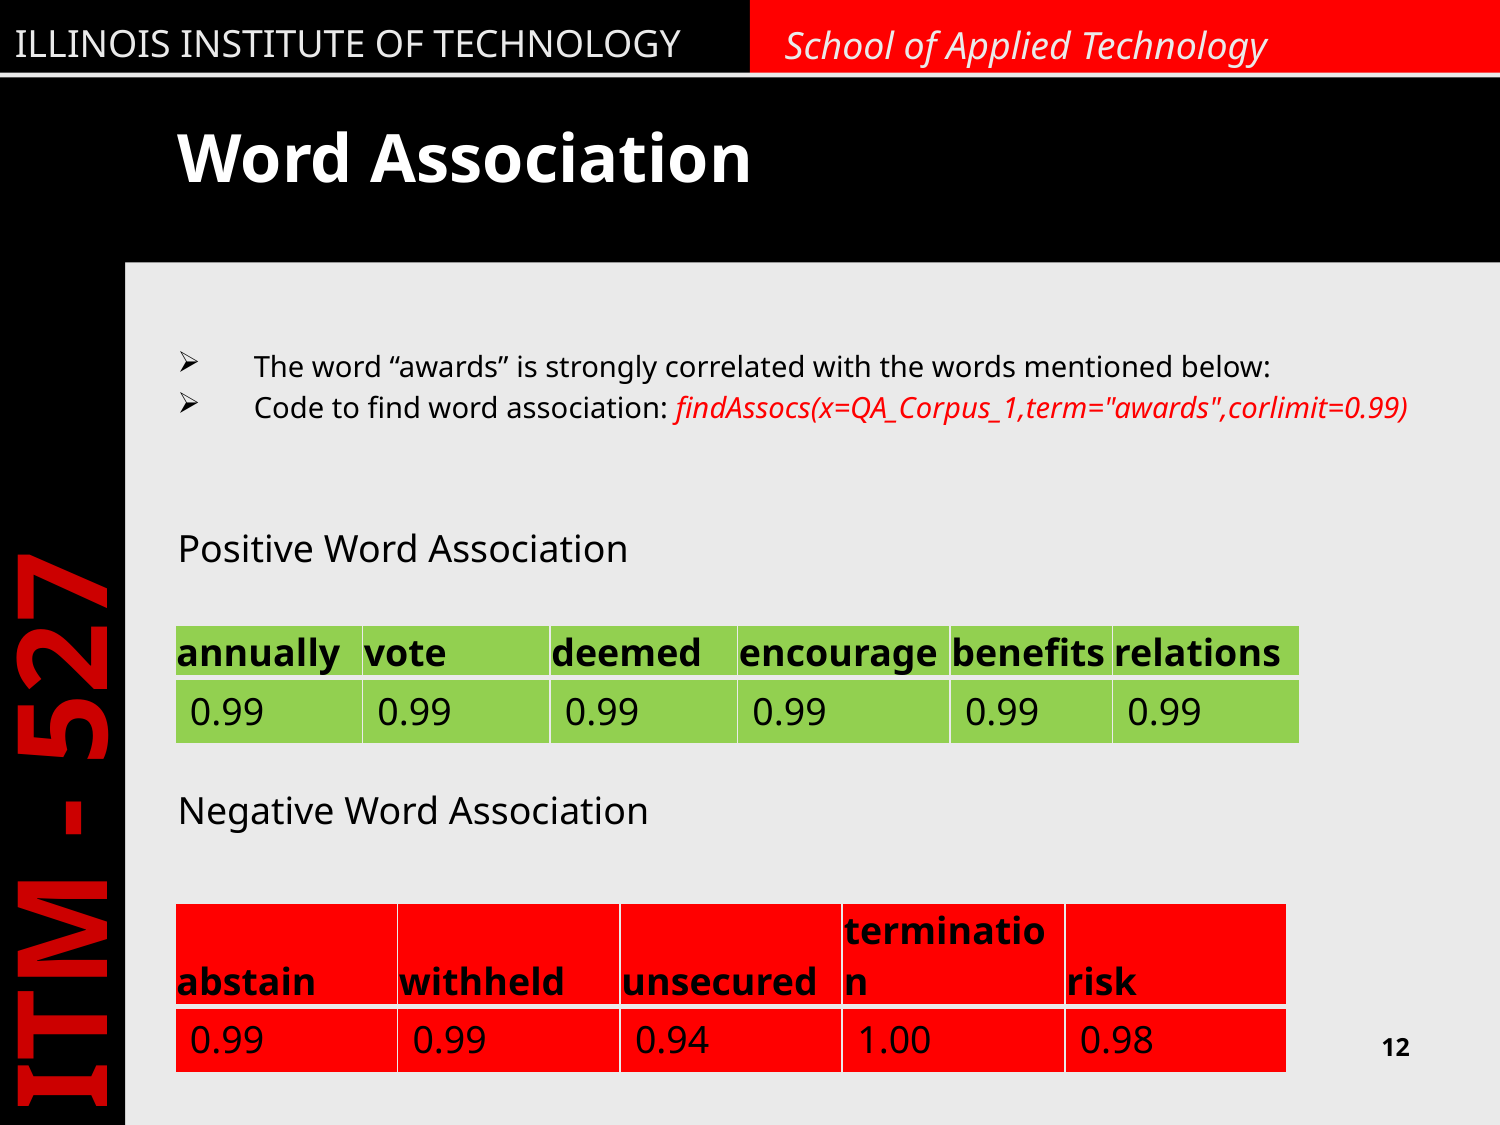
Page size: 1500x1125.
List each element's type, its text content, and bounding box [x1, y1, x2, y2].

table_header relations [1113, 626, 1299, 675]
table_cell 0.99 [1113, 680, 1299, 743]
slide_number 12 [1074, 1024, 1426, 1103]
table_cell 0.99 [951, 680, 1112, 743]
table_cell 0.99 [398, 1009, 619, 1072]
table_cell 0.94 [621, 1009, 841, 1072]
table_header withheld [398, 904, 619, 1004]
list The word “awards” is strongly correlated with the words mentioned below: Code to find word association: findAssocs(x=QA_Corpus_1,term="awards",corlimit=0.99) Positive Word Association Negative Word Association [162, 299, 1426, 1103]
table_cell 0.99 [551, 680, 737, 743]
table_cell 0.99 [738, 680, 949, 743]
table_header benefits [951, 626, 1112, 675]
table_header encourage [738, 626, 949, 675]
table_cell 1.00 [843, 1009, 1064, 1072]
title Word Association [162, 87, 813, 226]
table_header deemed [551, 626, 737, 675]
table_header termination [843, 904, 1064, 1004]
table_cell 0.99 [363, 680, 549, 743]
table_header vote [363, 626, 549, 675]
table_cell 0.99 [176, 1009, 397, 1072]
table_header unsecured [621, 904, 841, 1004]
table_cell 0.98 [1066, 1009, 1286, 1072]
table_header risk [1066, 904, 1286, 1004]
table_header abstain [176, 904, 397, 1004]
table_header annually [176, 626, 362, 675]
table_cell 0.99 [176, 680, 362, 743]
